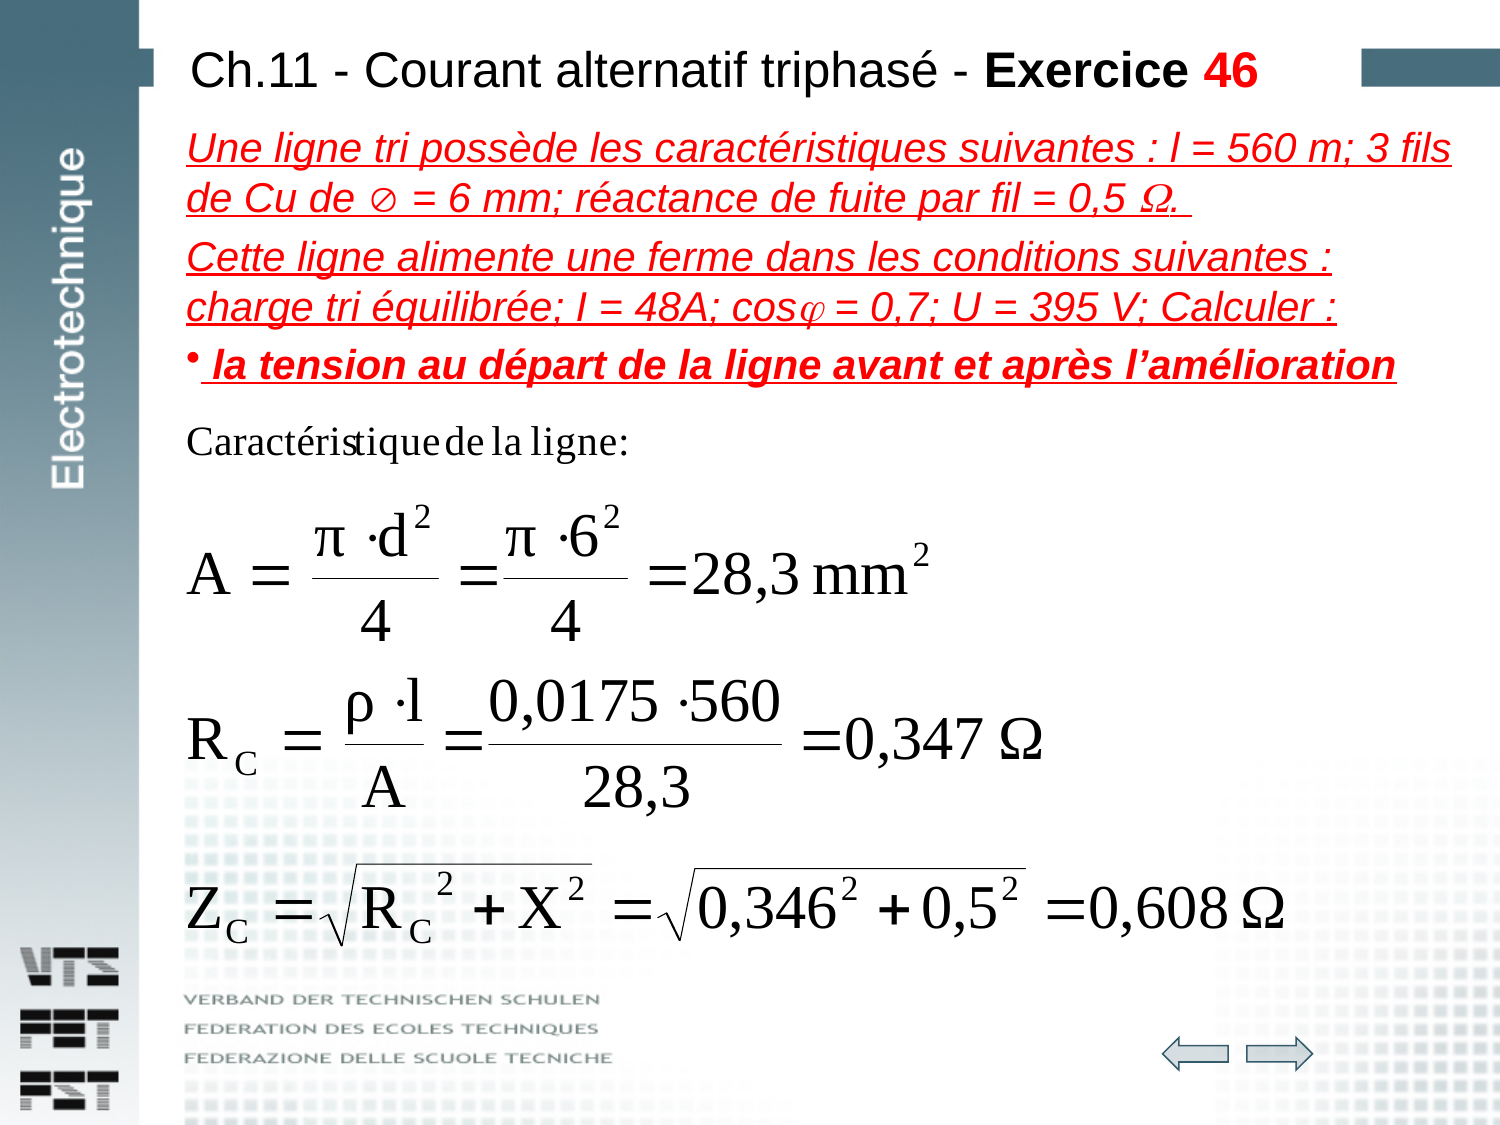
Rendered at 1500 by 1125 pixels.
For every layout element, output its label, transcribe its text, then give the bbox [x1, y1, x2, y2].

picture [0, 478, 1500, 1125]
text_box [182, 668, 1049, 825]
title Ch.11 - Courant alternatif triphasé - Exercice 46 [174, 30, 1300, 118]
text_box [180, 857, 1292, 952]
list Une ligne tri possède les caractéristiques suivantes : l = 560 m; 3 fils de Cu de  = 6 mm; réactance de fuite par fil = 0,5 . Cette ligne alimente une ferme dans les conditions suivantes : charge tri équilibrée; I = 48A; cos = 0,7; U = 395 V; Calculer : la tension au départ de la ligne avant et après l’amélioration [171, 113, 1483, 421]
text_box [1246, 1037, 1313, 1071]
picture [0, 0, 1500, 477]
text_box [1162, 1037, 1229, 1071]
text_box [182, 420, 935, 648]
